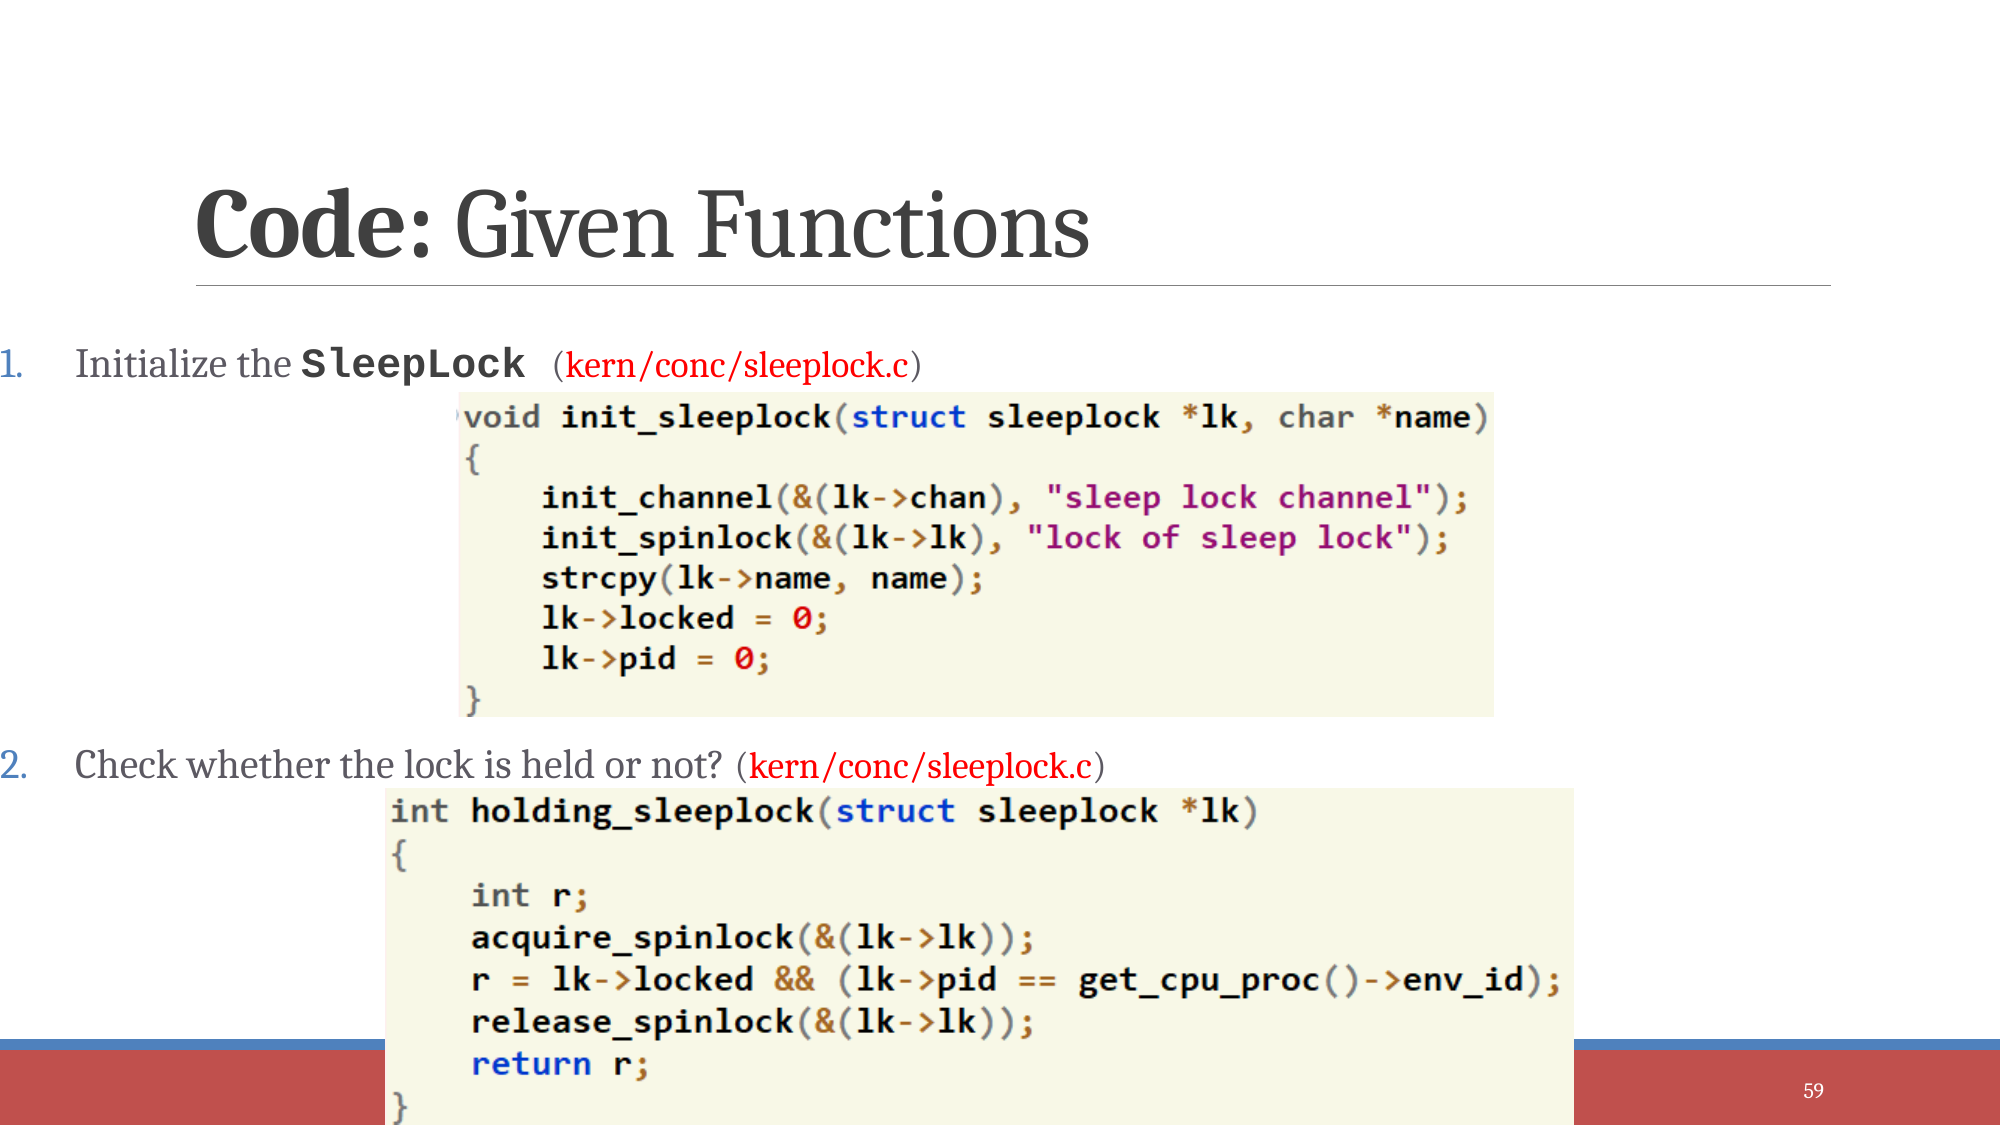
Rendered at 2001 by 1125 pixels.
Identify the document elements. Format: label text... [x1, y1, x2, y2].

picture [455, 391, 1494, 718]
slide_number 59 [1624, 1059, 1840, 1120]
title Code: Given Functions [180, 0, 1830, 285]
list Initialize the SleepLock (kern/conc/sleeplock.c) Check whether the lock is held or not? (kern/conc/sleeplock.c) [0, 302, 1830, 1125]
picture [385, 788, 1574, 1125]
